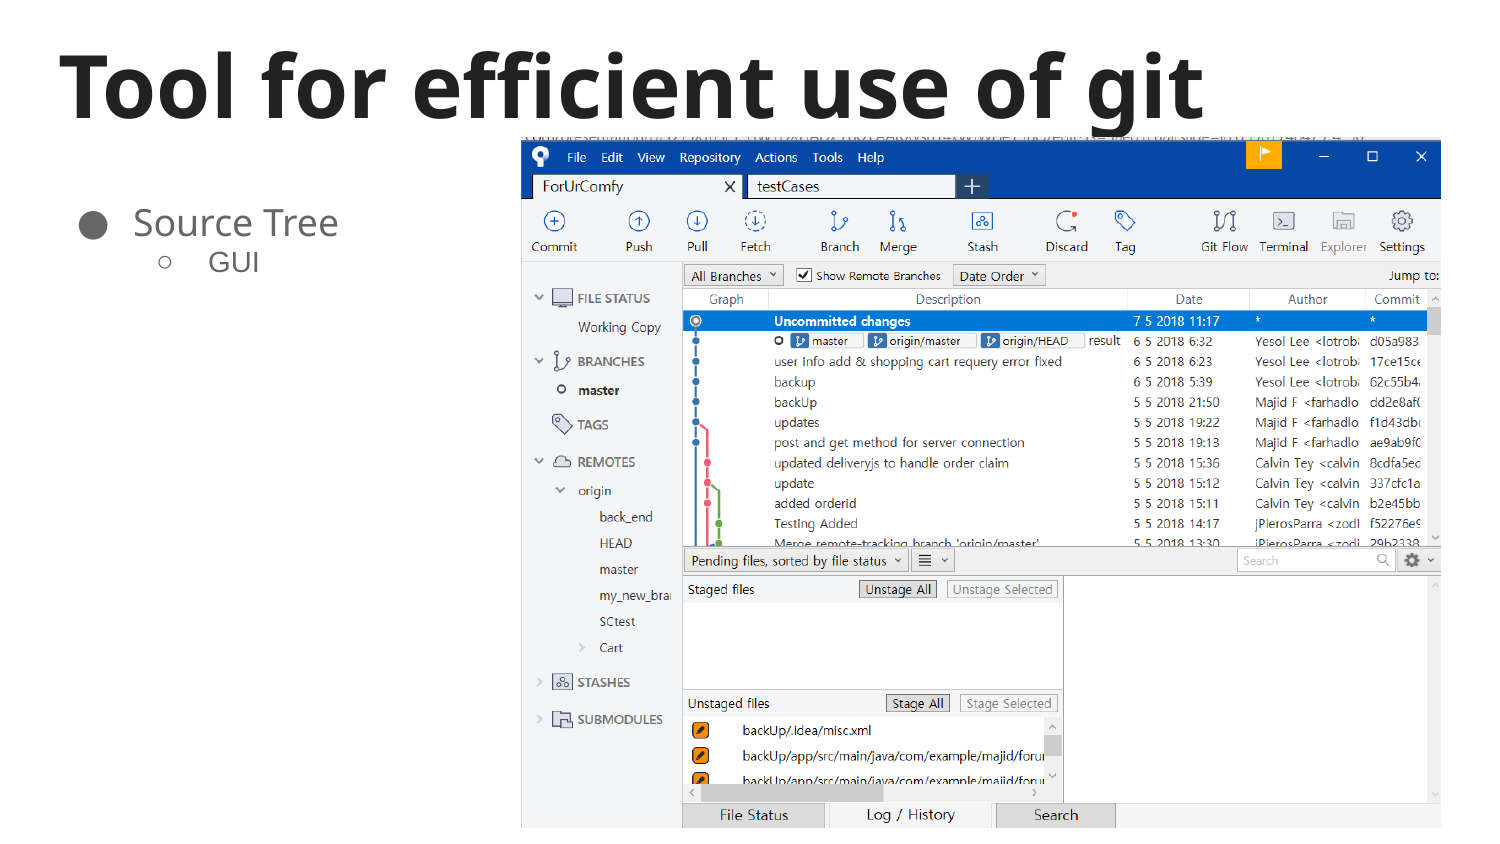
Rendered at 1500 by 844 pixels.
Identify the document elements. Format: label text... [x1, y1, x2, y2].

title Tool for efficient use of git [43, 16, 1441, 148]
text_box Source Tree GUI [43, 183, 515, 735]
picture [520, 136, 1442, 828]
